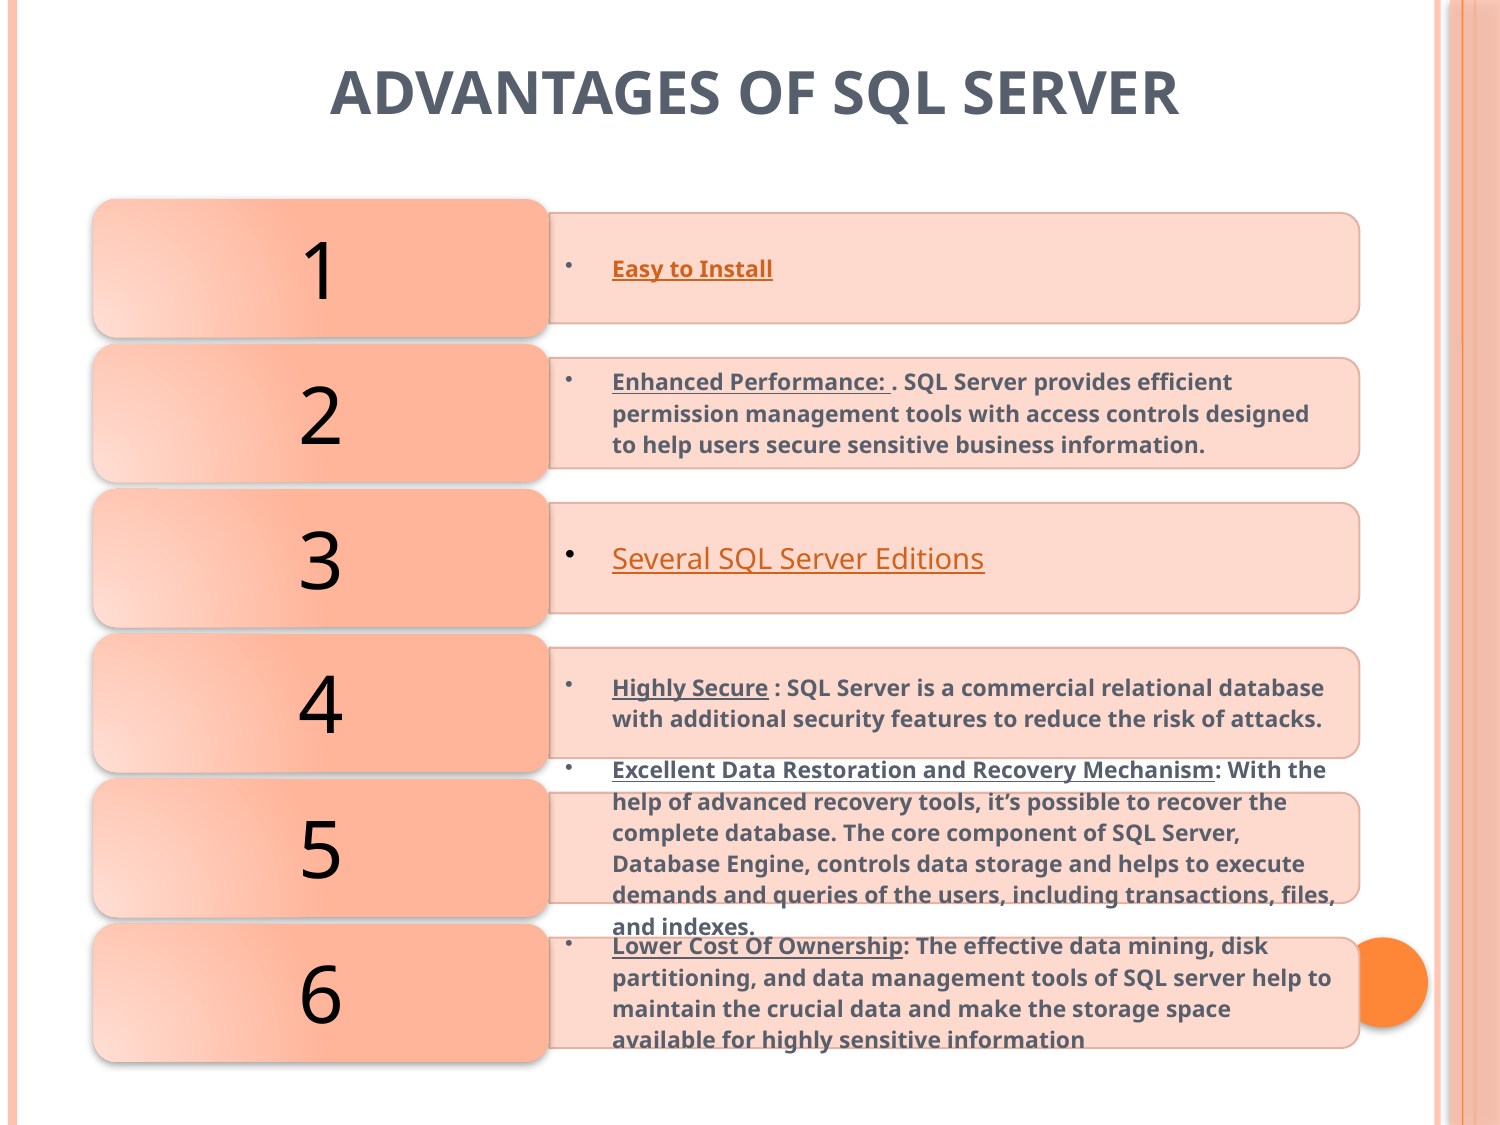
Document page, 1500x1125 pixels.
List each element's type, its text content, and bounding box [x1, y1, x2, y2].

title Advantages of SQL Server [187, 46, 1325, 196]
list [93, 198, 1360, 1063]
